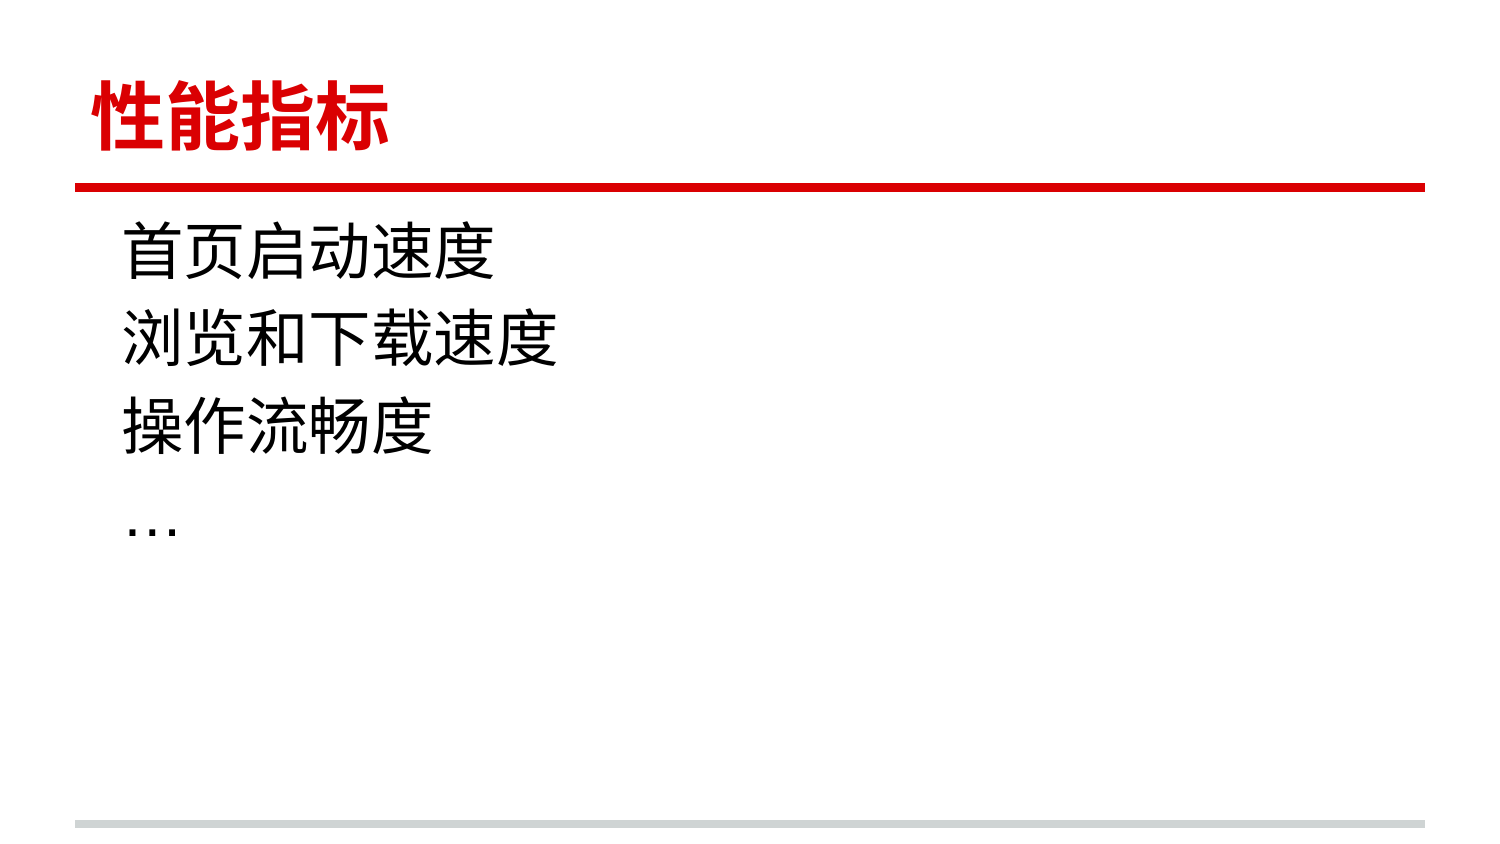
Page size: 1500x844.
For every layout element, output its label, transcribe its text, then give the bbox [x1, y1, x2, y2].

title 性能指标 [75, 33, 1425, 175]
list 首页启动速度 浏览和下载速度 操作流畅度 … [75, 196, 1425, 808]
